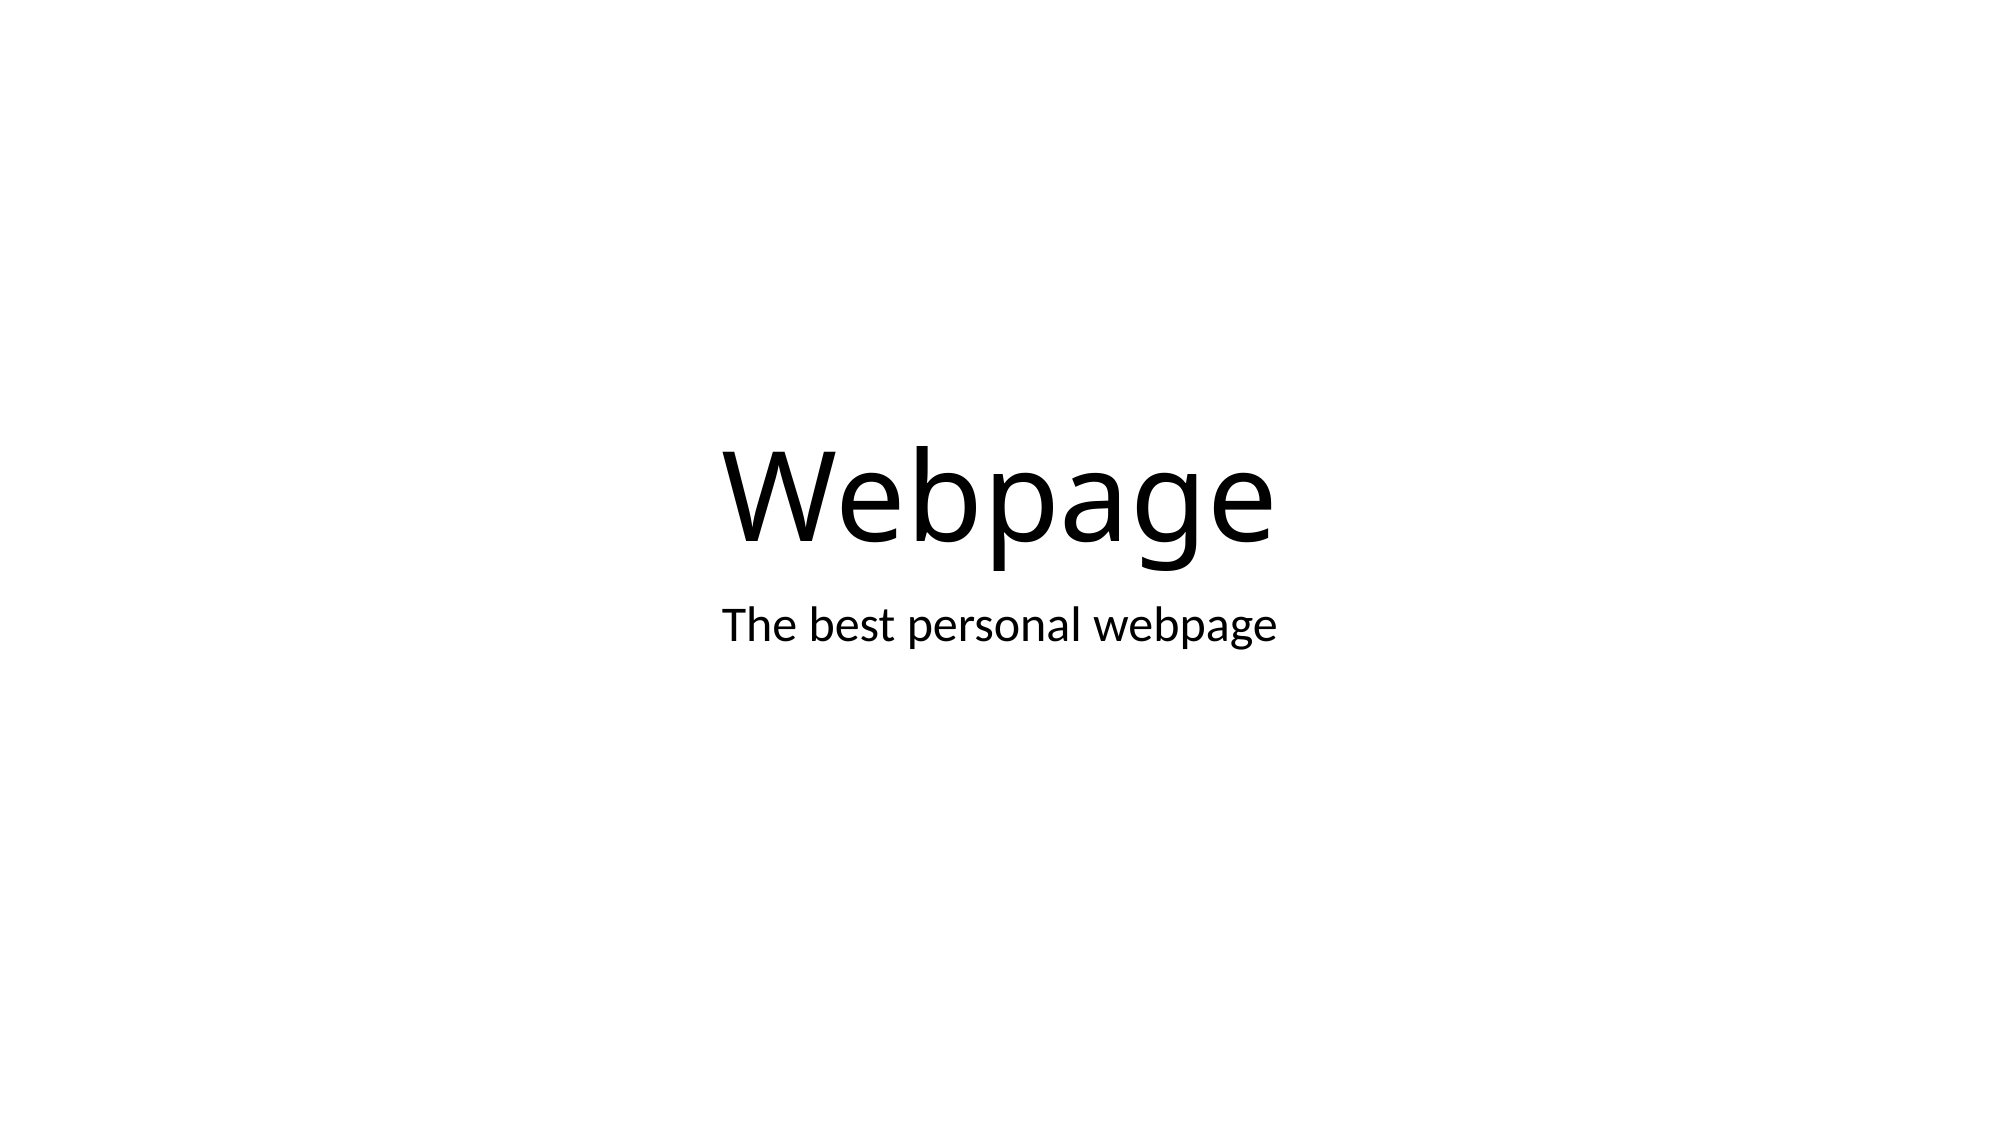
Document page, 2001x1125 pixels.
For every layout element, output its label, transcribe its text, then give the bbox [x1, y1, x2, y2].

subtitle The best personal webpage [249, 590, 1750, 863]
title Webpage [249, 184, 1750, 576]
